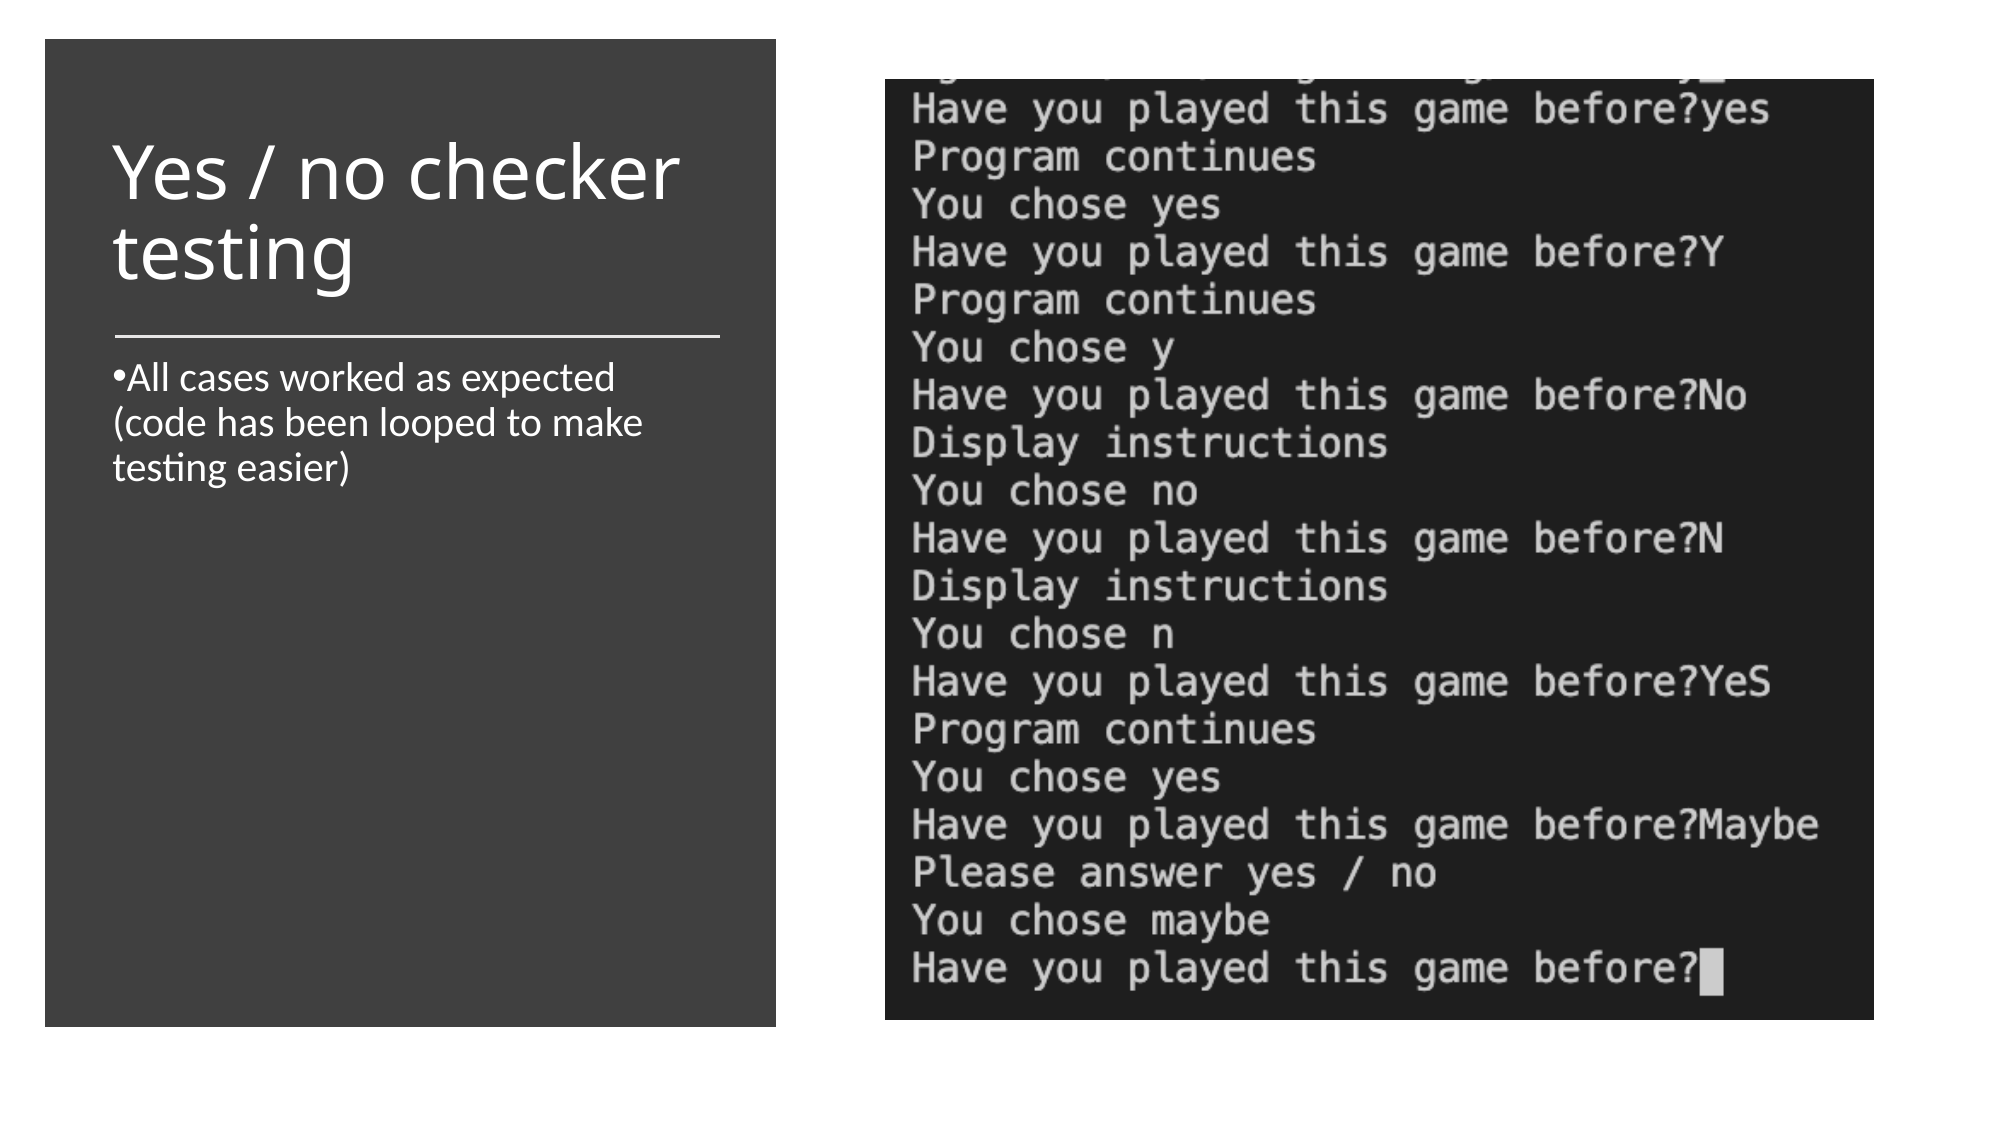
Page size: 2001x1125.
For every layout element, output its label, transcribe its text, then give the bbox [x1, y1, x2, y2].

title Yes / no checker testing [97, 105, 725, 326]
picture [885, 79, 1874, 1020]
text_box All cases worked as expected (code has been looped to make testing easier) [97, 348, 725, 967]
text_box [54, 49, 767, 1018]
